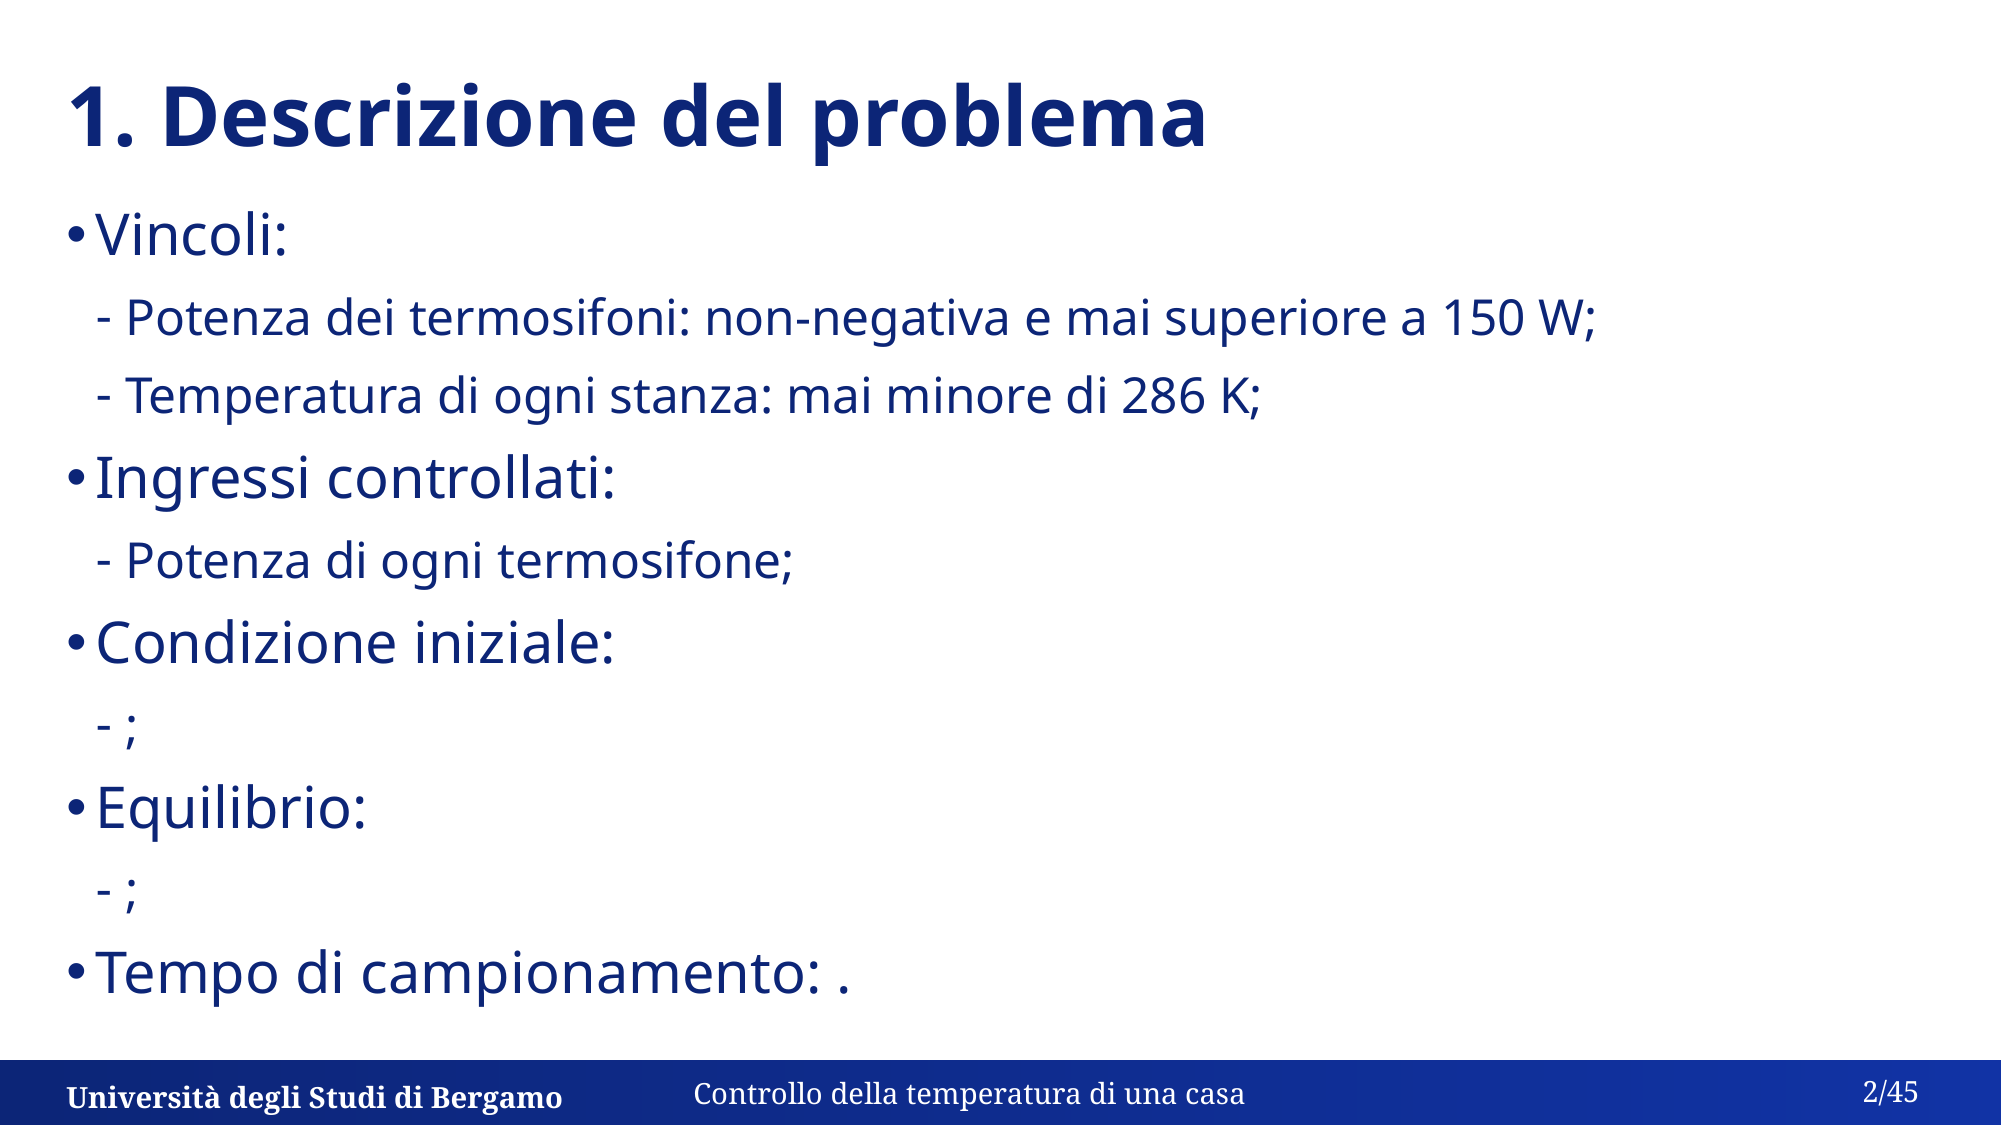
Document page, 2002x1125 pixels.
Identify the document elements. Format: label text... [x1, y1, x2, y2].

text_box 2/45 [1818, 1056, 1935, 1125]
slide_number Università degli Studi di Bergamo [66, 1063, 588, 1125]
title 1. Descrizione del problema [66, 66, 1935, 161]
